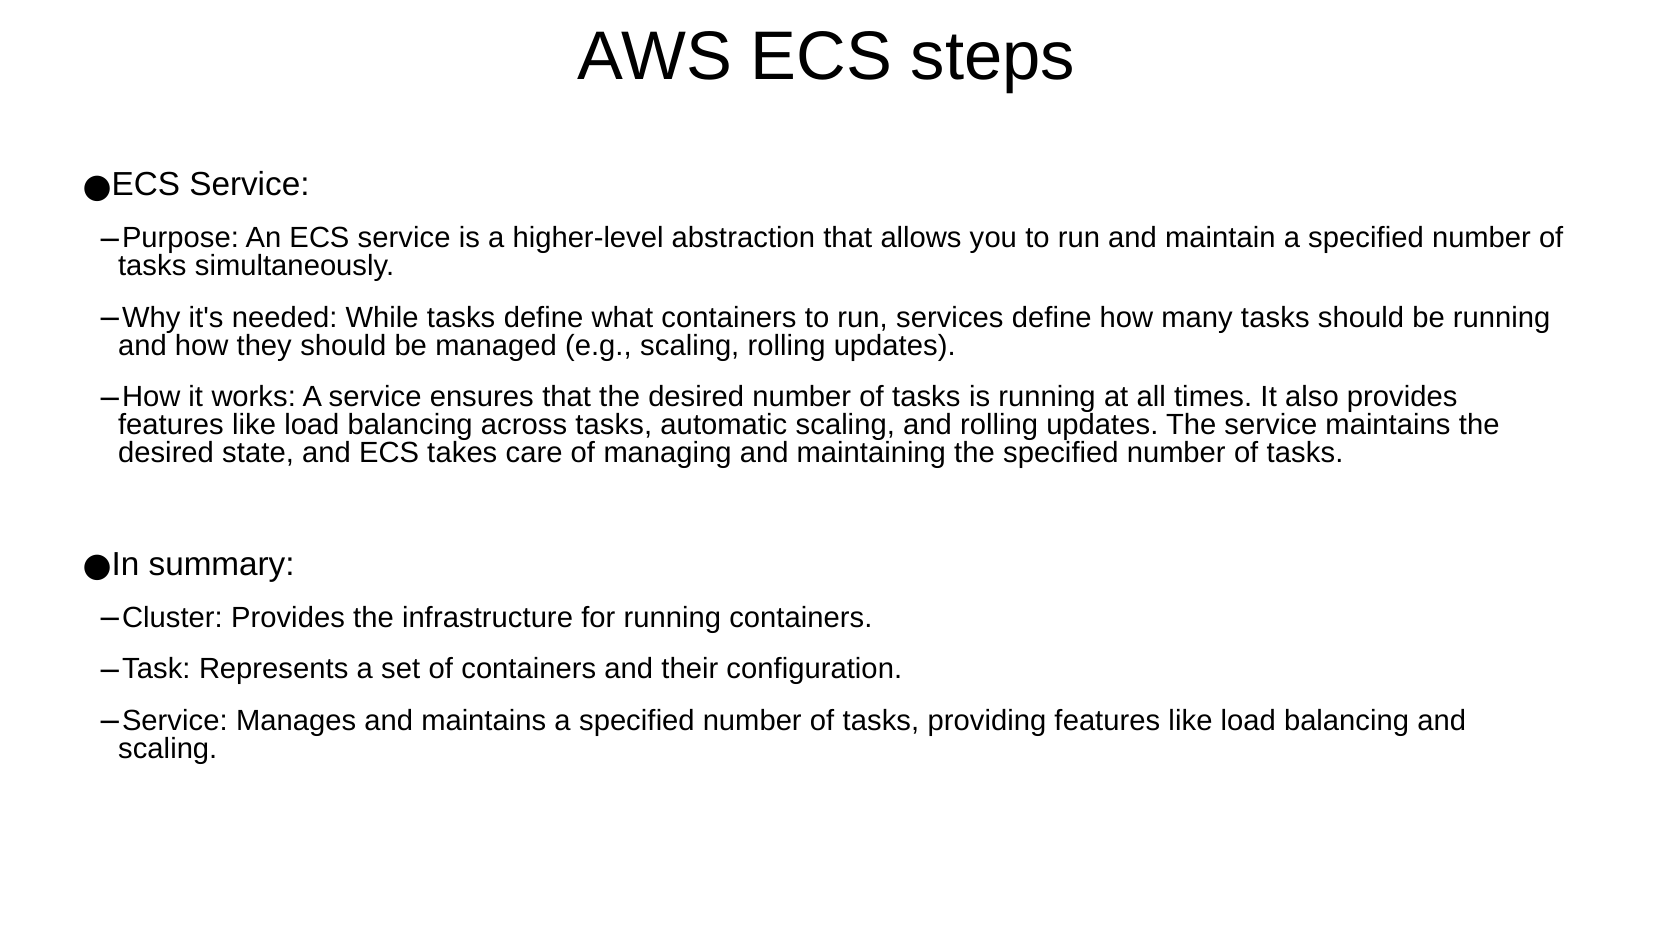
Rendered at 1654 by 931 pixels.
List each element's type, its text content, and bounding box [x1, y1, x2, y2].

list ECS Service: Purpose: An ECS service is a higher-level abstraction that allows you to run and maintain a specified number of tasks simultaneously. Why it's needed: While tasks define what containers to run, services define how many tasks should be running and how they should be managed (e.g., scaling, rolling updates). How it works: A service ensures that the desired number of tasks is running at all times. It also provides features like load balancing across tasks, automatic scaling, and rolling updates. The service maintains the desired state, and ECS takes care of managing and maintaining the specified number of tasks. In summary: Cluster: Provides the infrastructure for running containers. Task: Represents a set of containers and their configuration. Service: Manages and maintains a specified number of tasks, providing features like load balancing and scaling. [82, 112, 1571, 793]
title AWS ECS steps [82, 0, 1571, 112]
